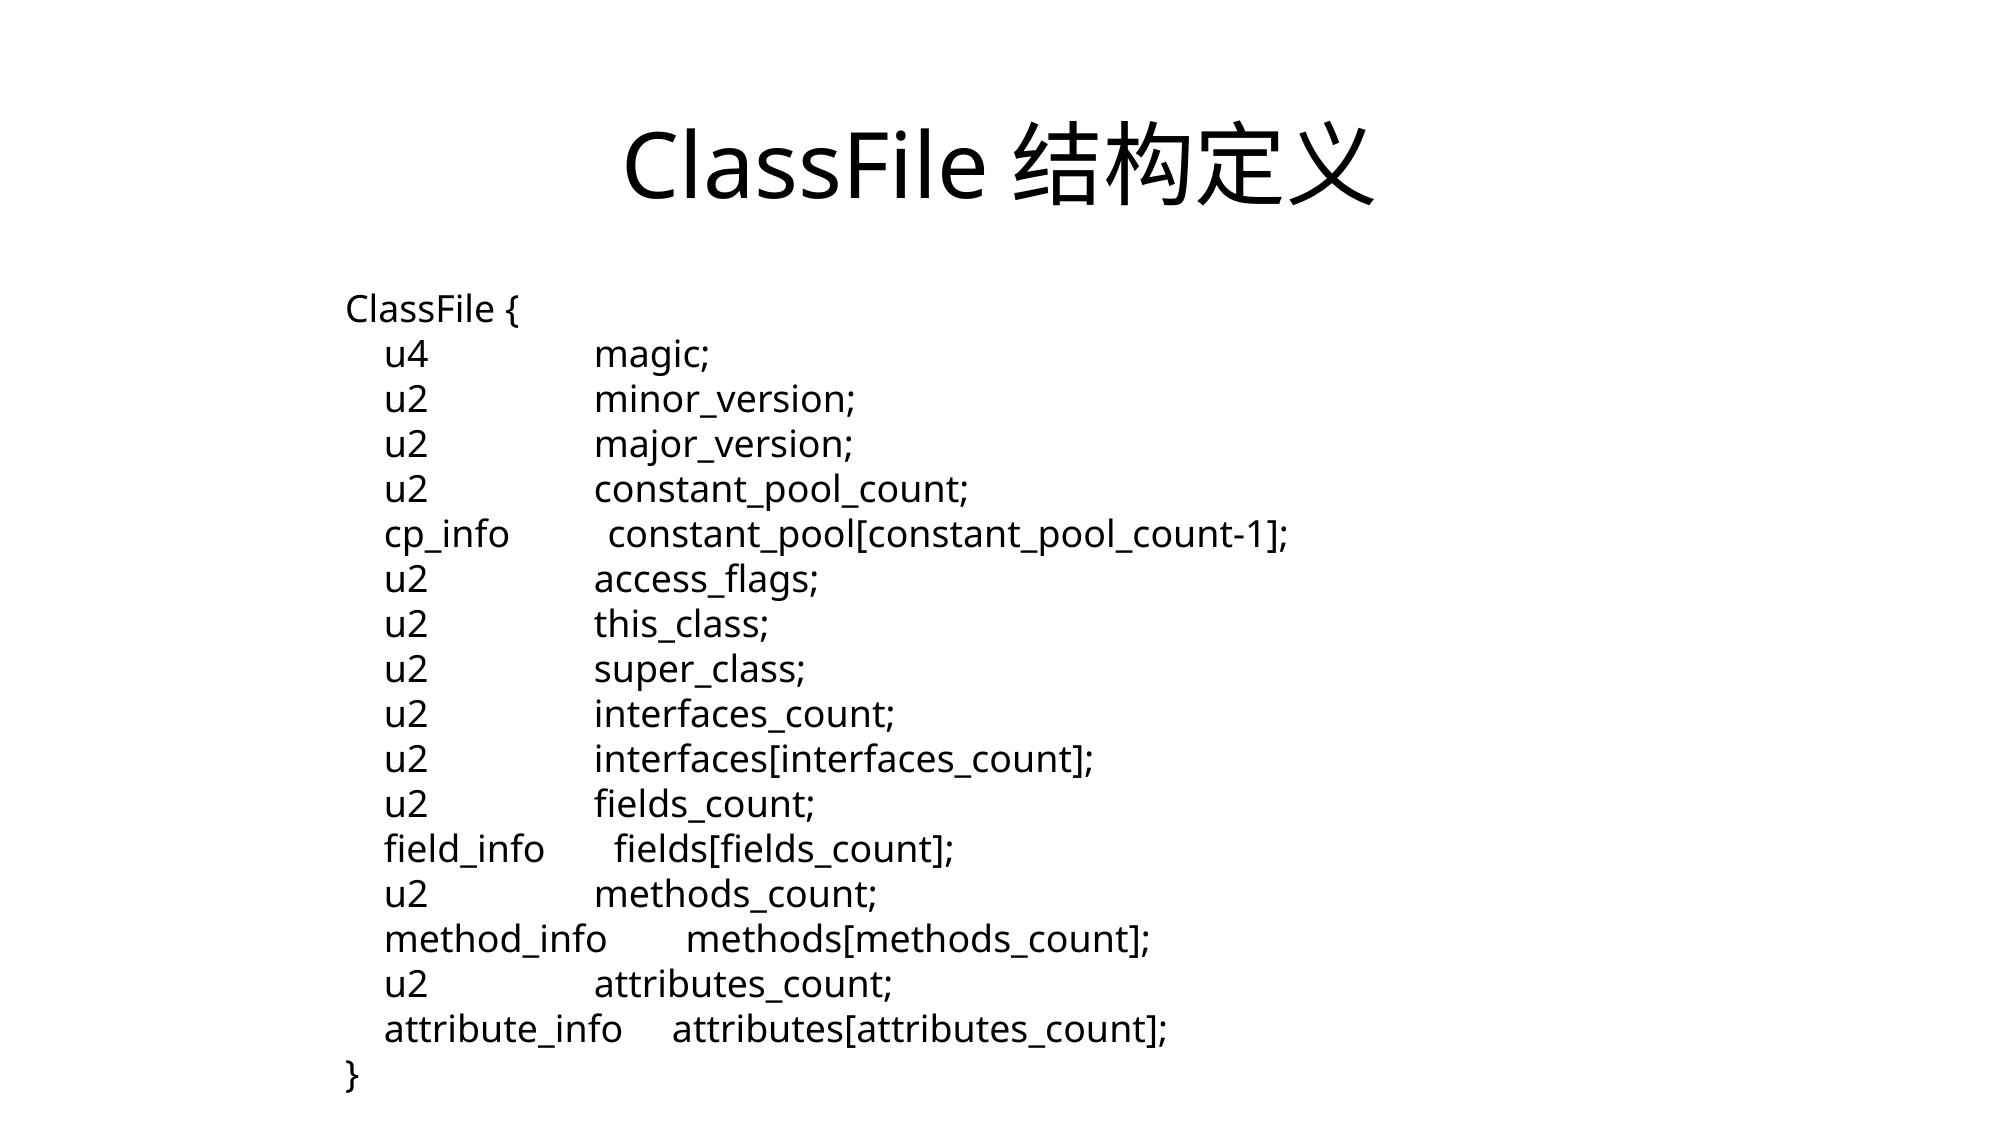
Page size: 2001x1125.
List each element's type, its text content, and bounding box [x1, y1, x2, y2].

text_box ClassFile { u4 magic; u2 minor_version; u2 major_version; u2 constant_pool_count; cp_info constant_pool[constant_pool_count-1]; u2 access_flags; u2 this_class; u2 super_class; u2 interfaces_count; u2 interfaces[interfaces_count]; u2 fields_count; field_info fields[fields_count]; u2 methods_count; method_info methods[methods_count]; u2 attributes_count; attribute_info attributes[attributes_count]; } [330, 277, 1318, 1102]
title ClassFile结构定义 [137, 59, 1863, 278]
